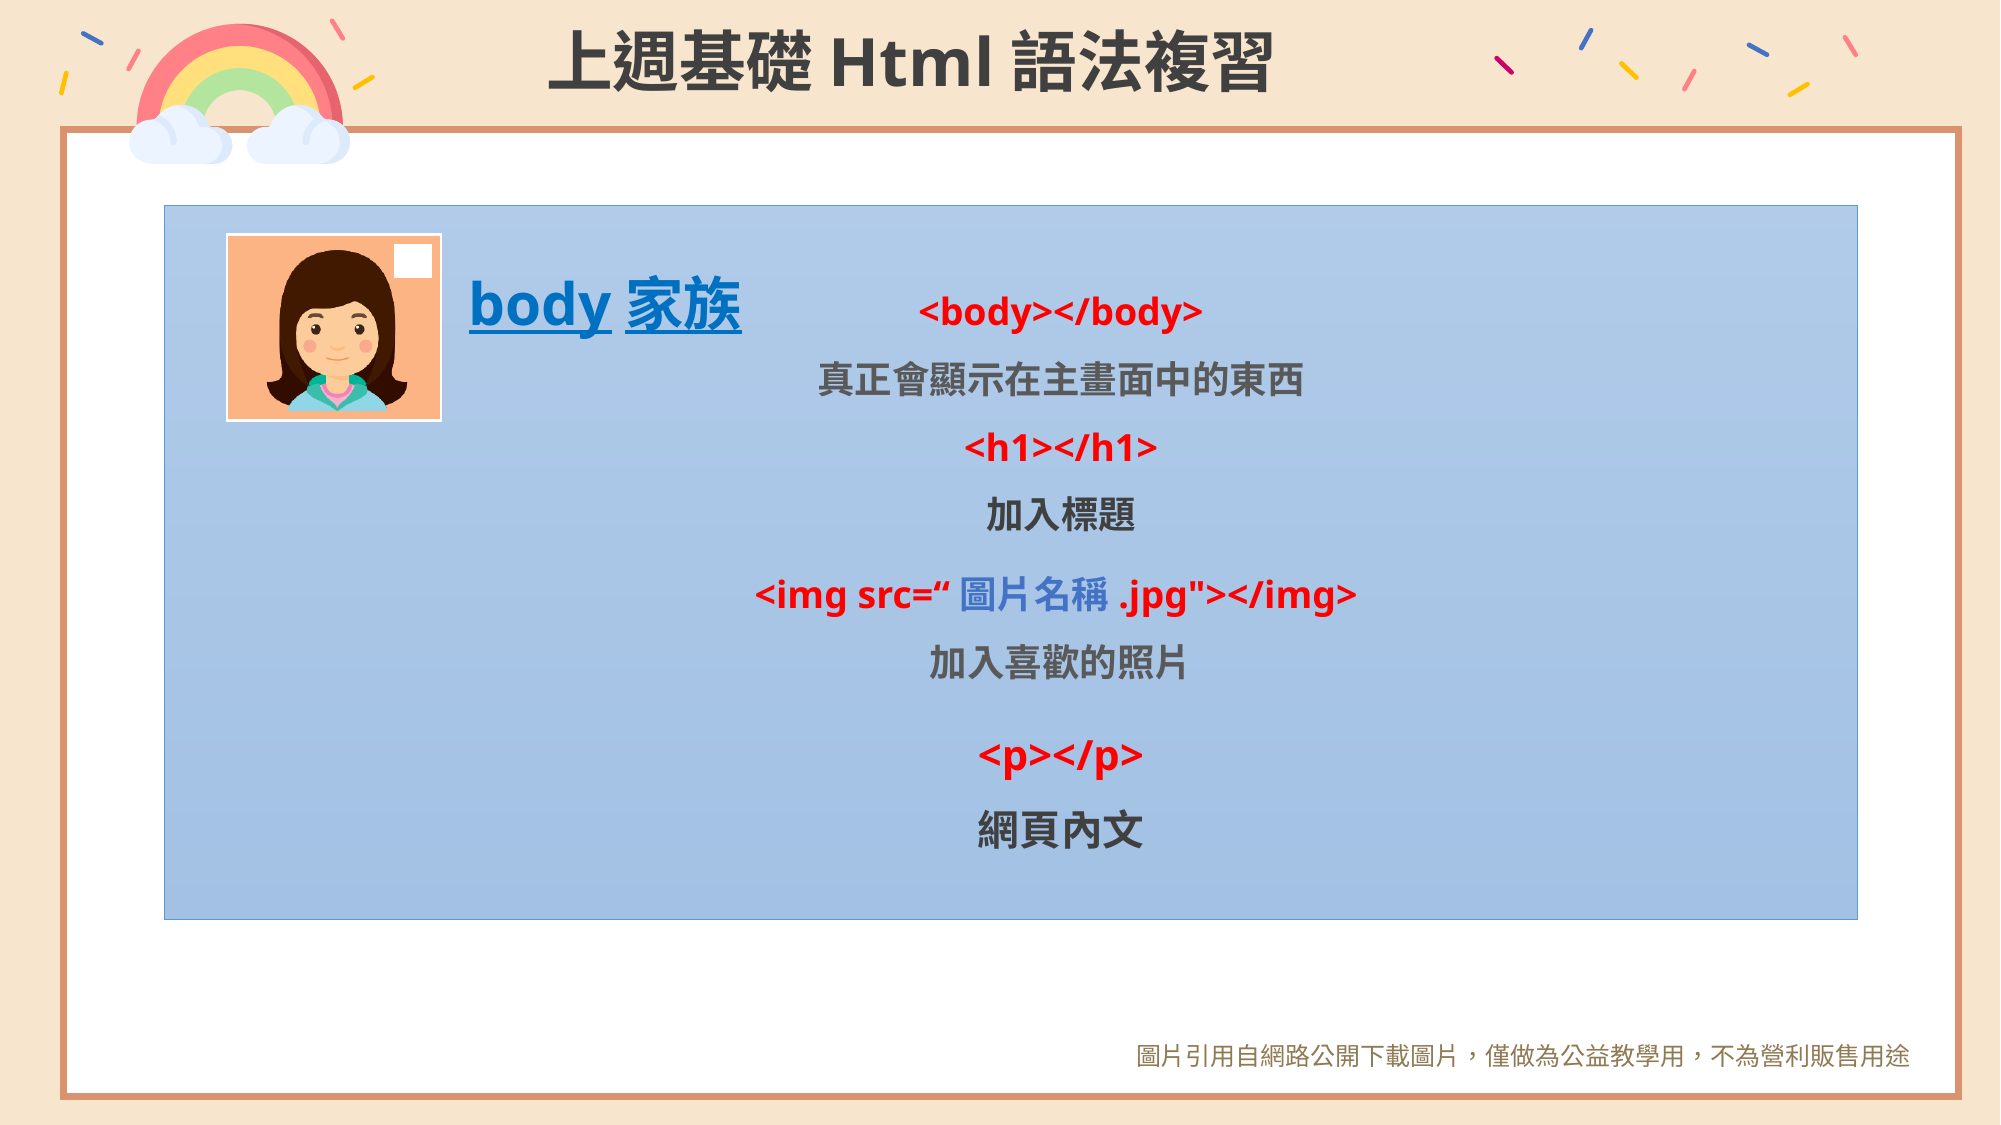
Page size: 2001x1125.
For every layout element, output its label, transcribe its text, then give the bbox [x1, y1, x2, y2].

text_box [164, 205, 1858, 920]
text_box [1498, 33, 1856, 95]
picture [257, 250, 417, 411]
text_box <img src=“圖片名稱.jpg"></img> 加入喜歡的照片 [517, 544, 1605, 692]
text_box <h1></h1> 加入標題 [517, 409, 1605, 544]
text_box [55, 20, 373, 89]
text_box [63, 128, 1960, 1098]
text_box <body></body> 真正會顯示在主畫面中的東西 [517, 258, 1605, 409]
text_box body家族 [350, 224, 861, 345]
text_box 圖片引用自網路公開下載圖片，僅做為公益教學用，不為營利販售用途 [1121, 1032, 1936, 1078]
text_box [226, 234, 442, 421]
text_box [129, 89, 351, 164]
text_box <p></p> 網頁內文 [808, 696, 1315, 861]
text_box 上週基礎Html語法複習 [371, 12, 1452, 108]
